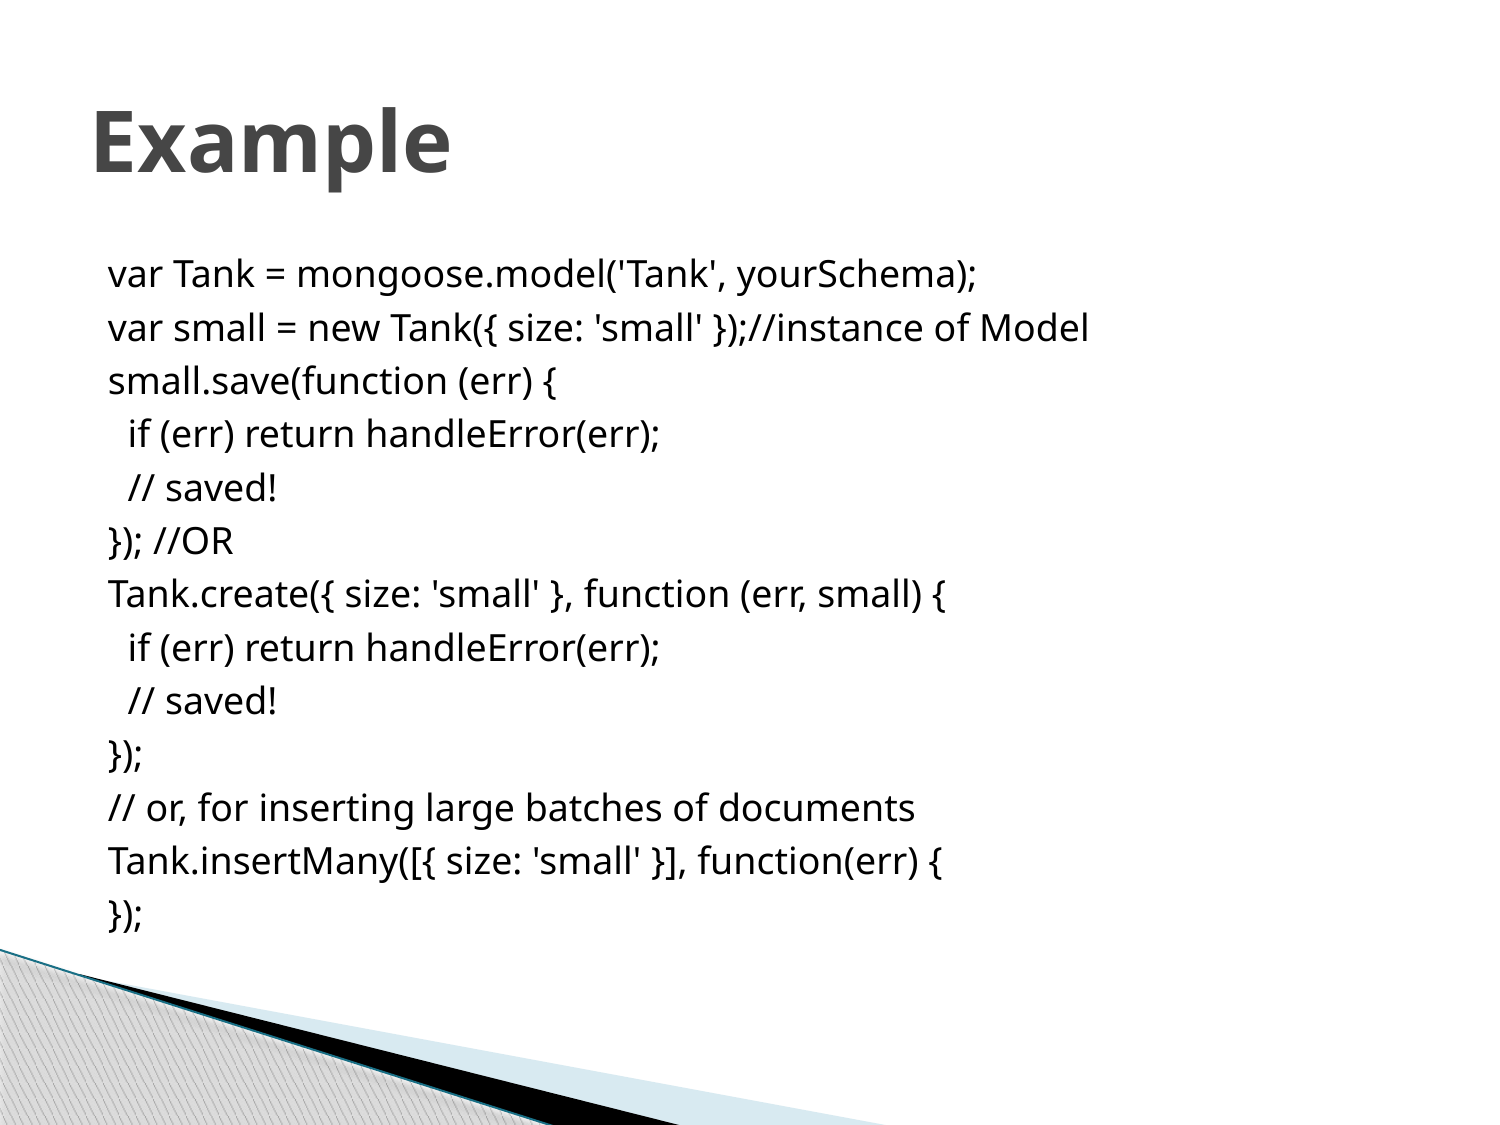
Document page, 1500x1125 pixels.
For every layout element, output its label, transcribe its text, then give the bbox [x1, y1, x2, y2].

title Example [75, 45, 1425, 233]
list var Tank = mongoose.model('Tank', yourSchema); var small = new Tank({ size: 'small' });//instance of Model small.save(function (err) { if (err) return handleError(err); // saved! }); //OR Tank.create({ size: 'small' }, function (err, small) { if (err) return handleError(err); // saved! }); // or, for inserting large batches of documents Tank.insertMany([{ size: 'small' }], function(err) { }); [75, 242, 1425, 986]
